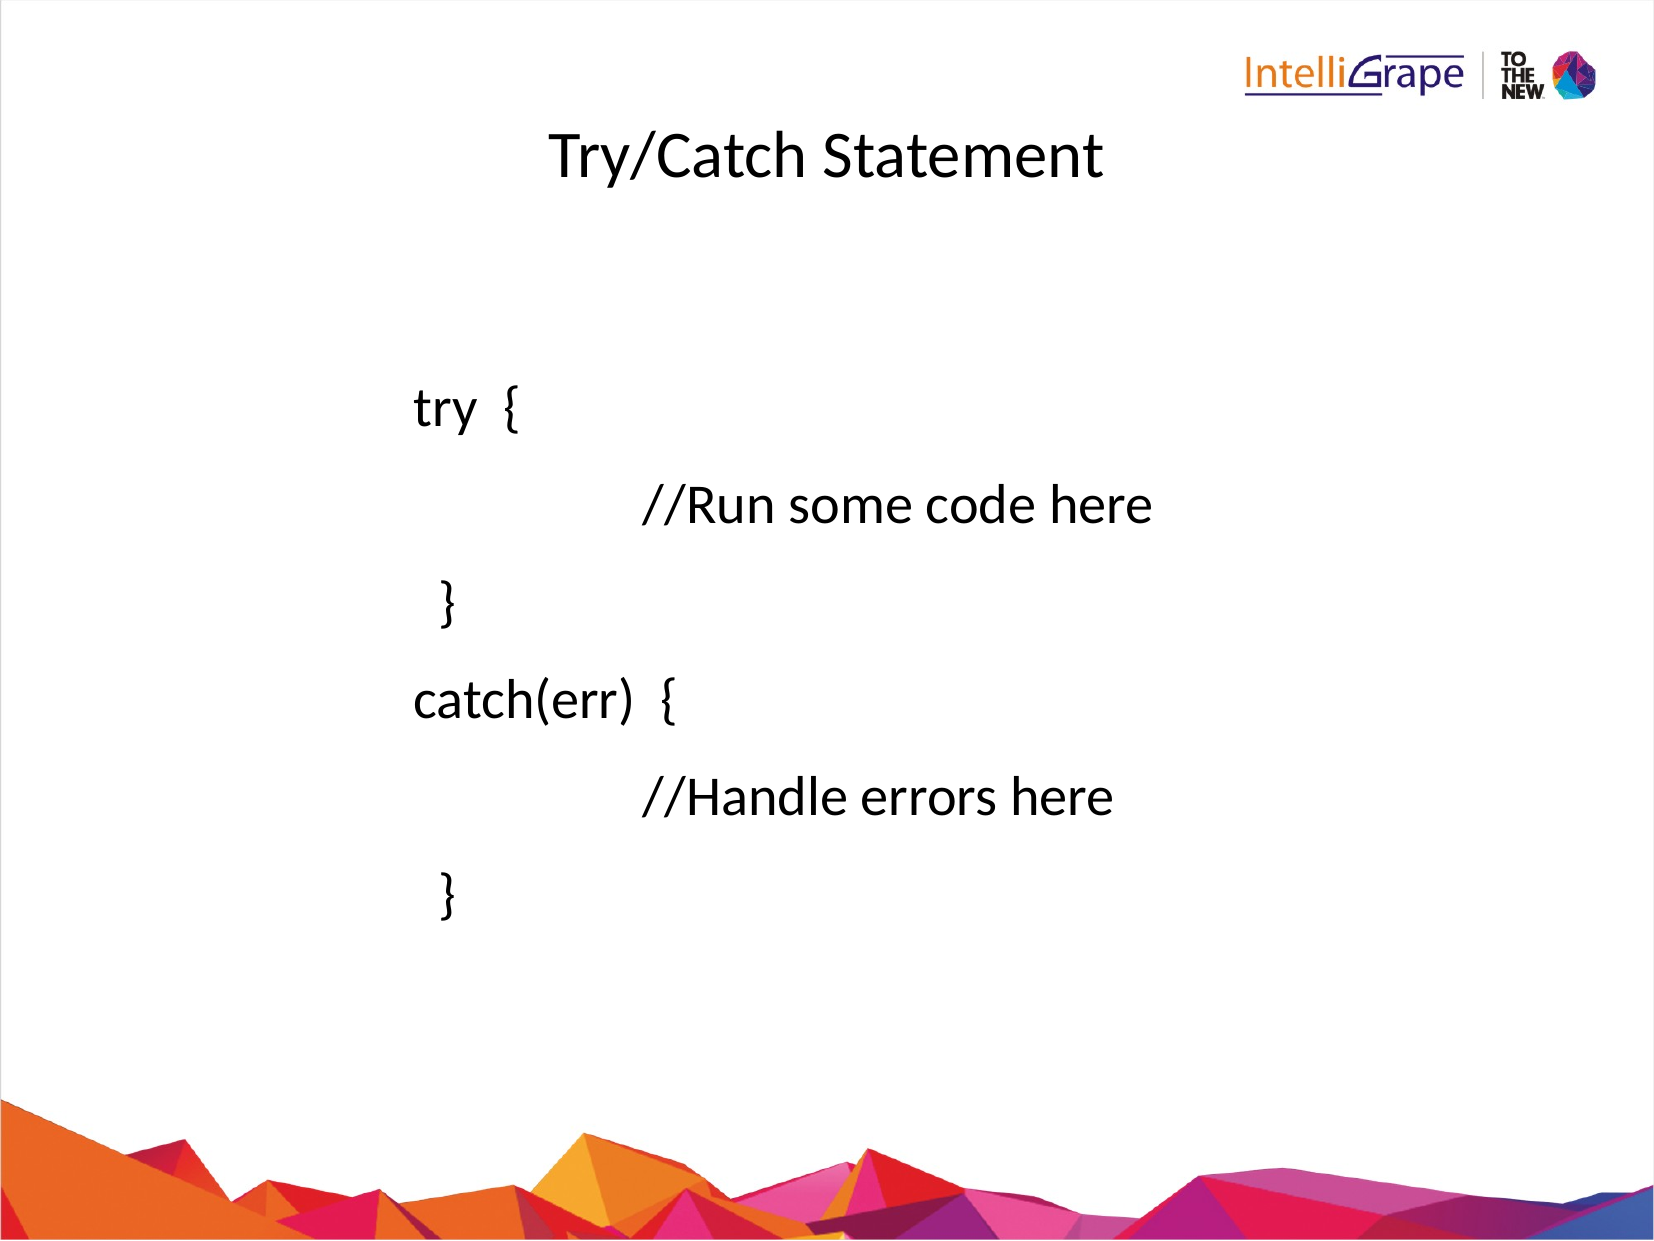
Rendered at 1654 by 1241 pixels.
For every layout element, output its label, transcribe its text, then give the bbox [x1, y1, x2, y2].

picture [0, 0, 1654, 1240]
list try { //Run some code here } catch(err) { //Handle errors here } [413, 372, 1419, 852]
title Try/Catch Statement [82, 49, 1571, 257]
